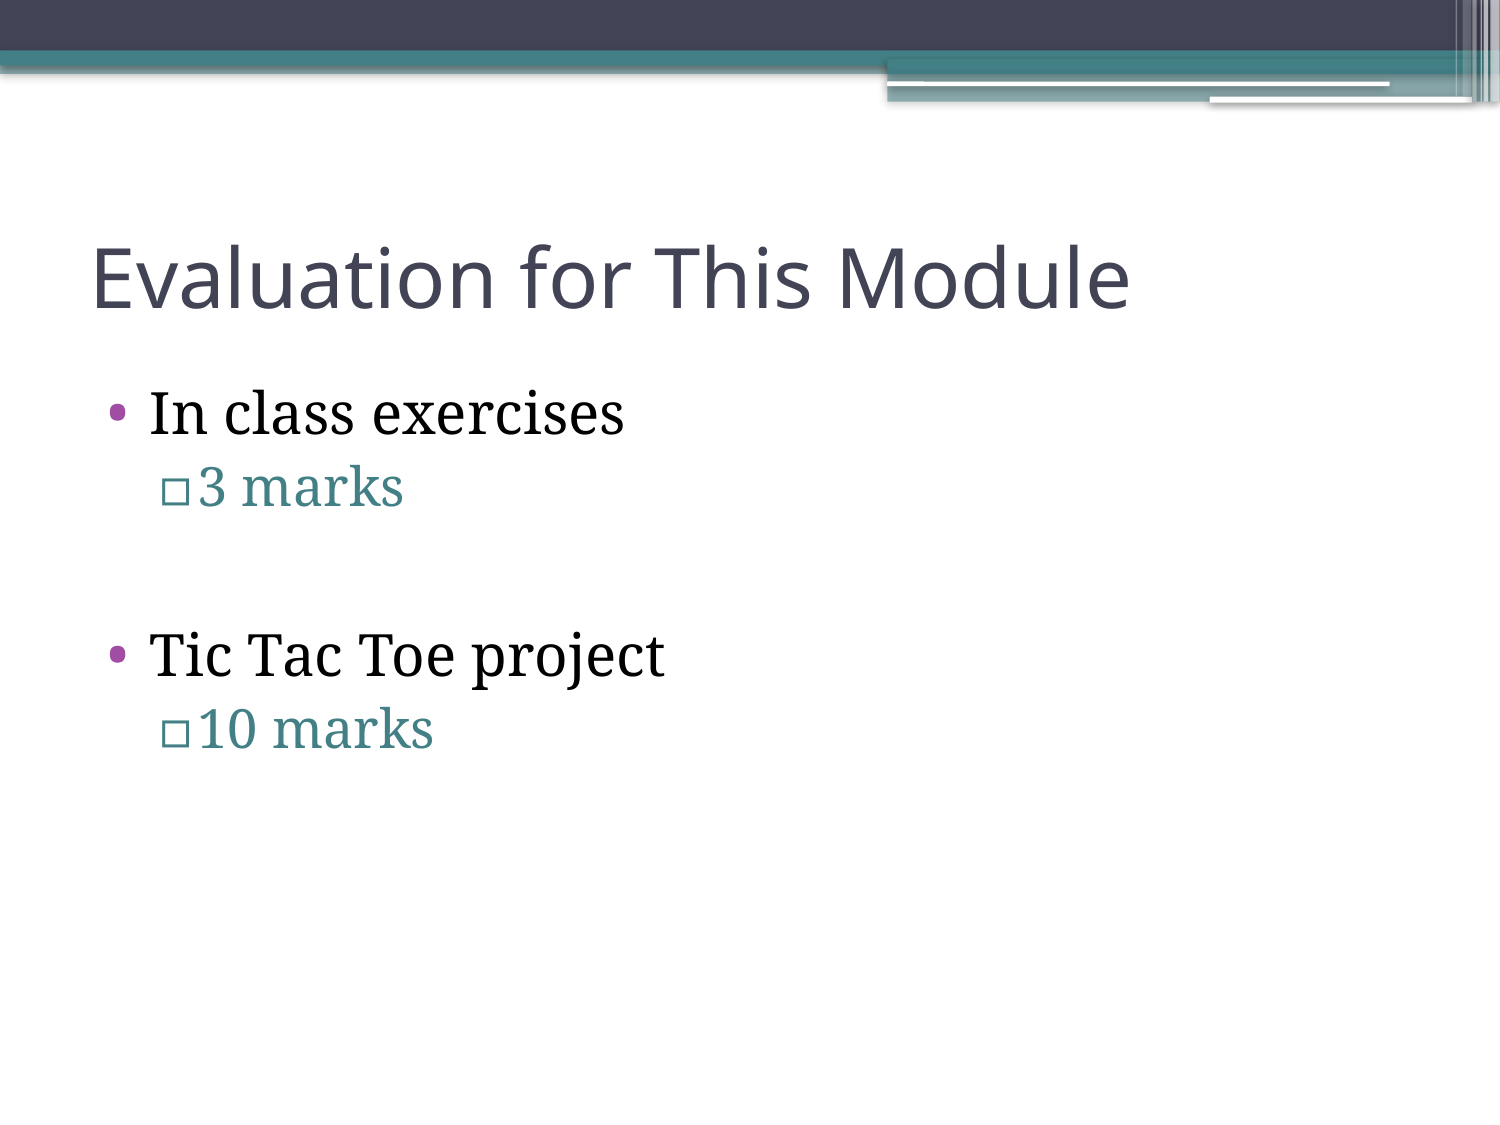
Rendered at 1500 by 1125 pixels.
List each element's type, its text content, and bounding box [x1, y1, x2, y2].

list In class exercises 3 marks Tic Tac Toe project 10 marks [75, 368, 1425, 1079]
title Evaluation for This Module [75, 187, 1425, 363]
